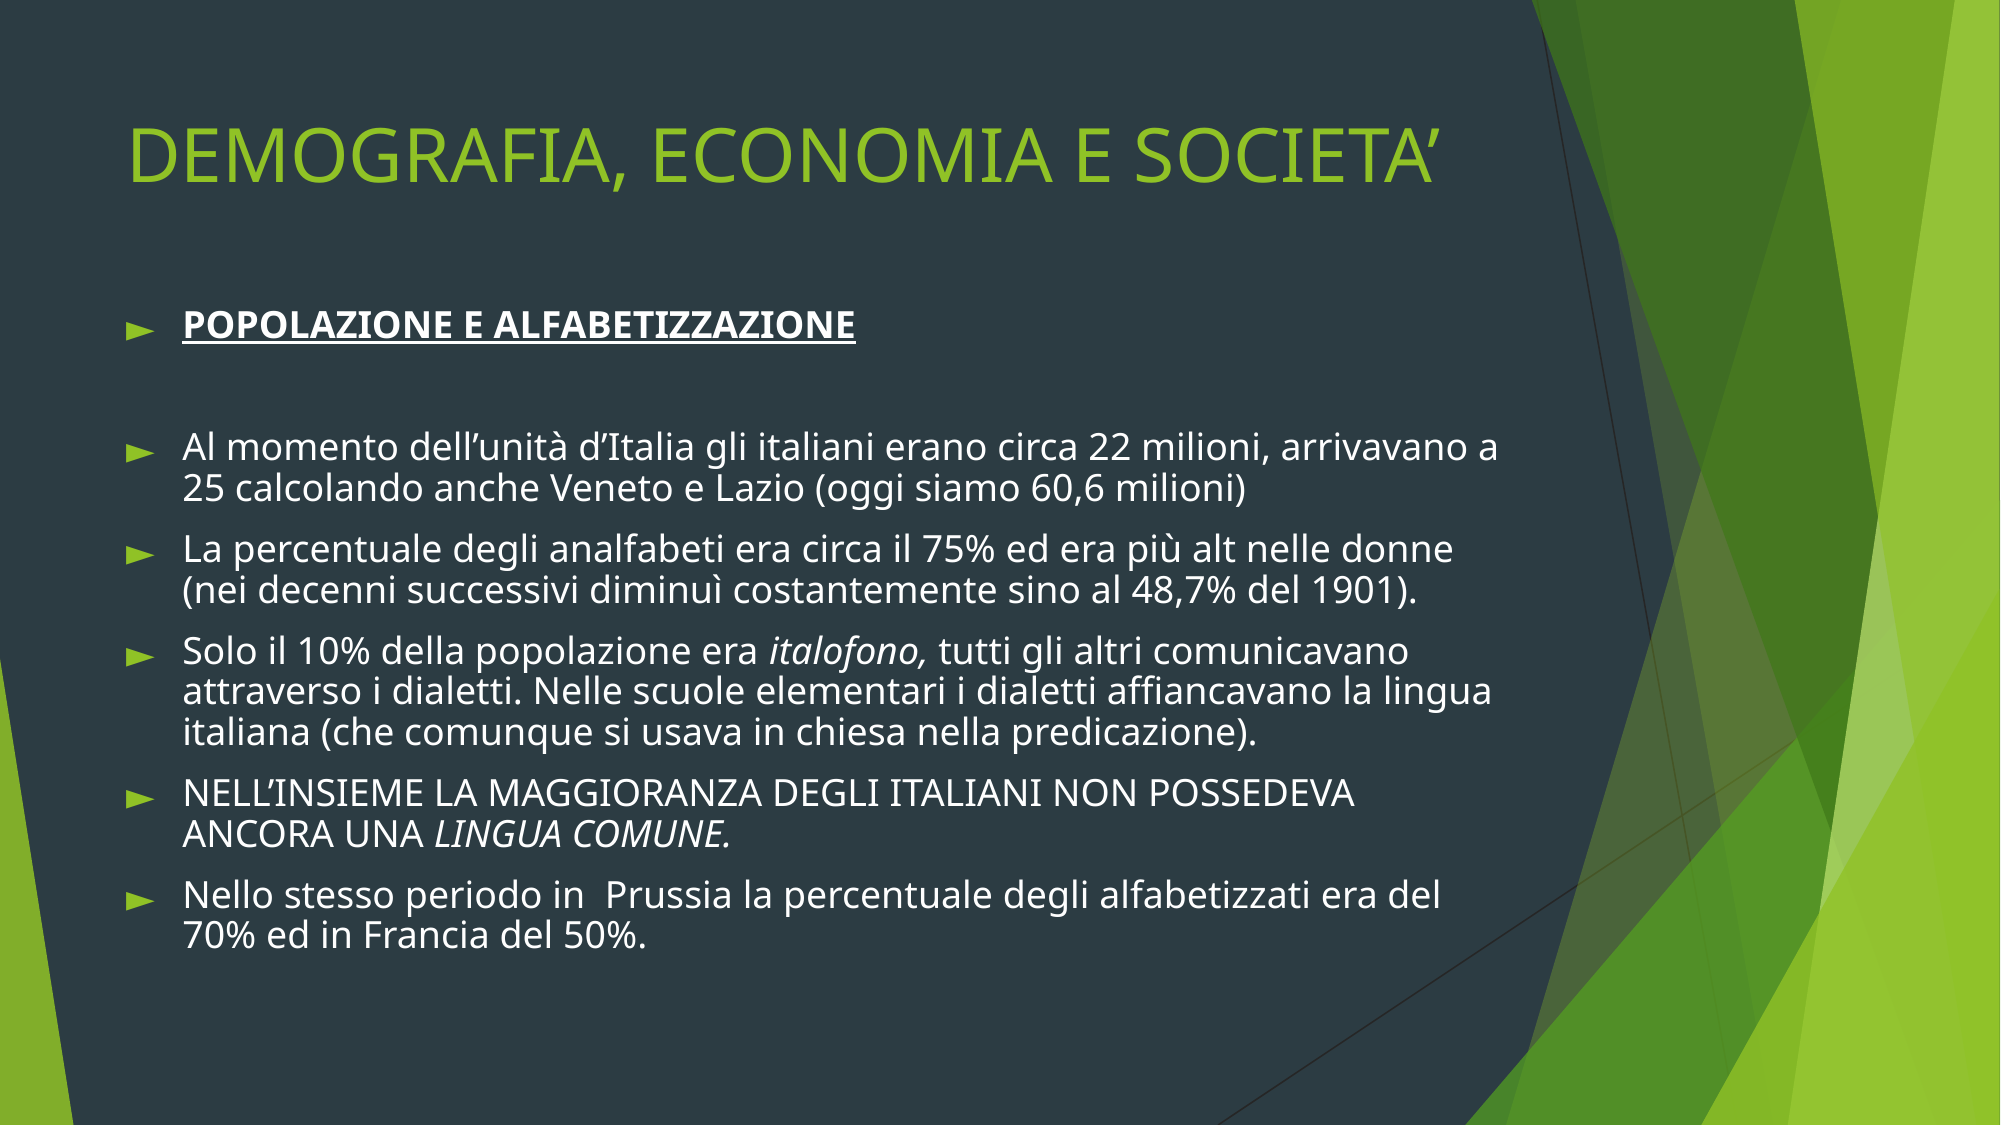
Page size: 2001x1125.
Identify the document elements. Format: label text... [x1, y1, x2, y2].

list POPOLAZIONE E ALFABETIZZAZIONE Al momento dell’unità d’Italia gli italiani erano circa 22 milioni, arrivavano a 25 calcolando anche Veneto e Lazio (oggi siamo 60,6 milioni) La percentuale degli analfabeti era circa il 75% ed era più alt nelle donne (nei decenni successivi diminuì costantemente sino al 48,7% del 1901). Solo il 10% della popolazione era italofono, tutti gli altri comunicavano attraverso i dialetti. Nelle scuole elementari i dialetti affiancavano la lingua italiana (che comunque si usava in chiesa nella predicazione). NELL’INSIEME LA MAGGIORANZA DEGLI ITALIANI NON POSSEDEVA ANCORA UNA LINGUA COMUNE. Nello stesso periodo in Prussia la percentuale degli alfabetizzati era del 70% ed in Francia del 50%. [111, 232, 1522, 992]
title DEMOGRAFIA, ECONOMIA E SOCIETA’ [111, 99, 1522, 232]
